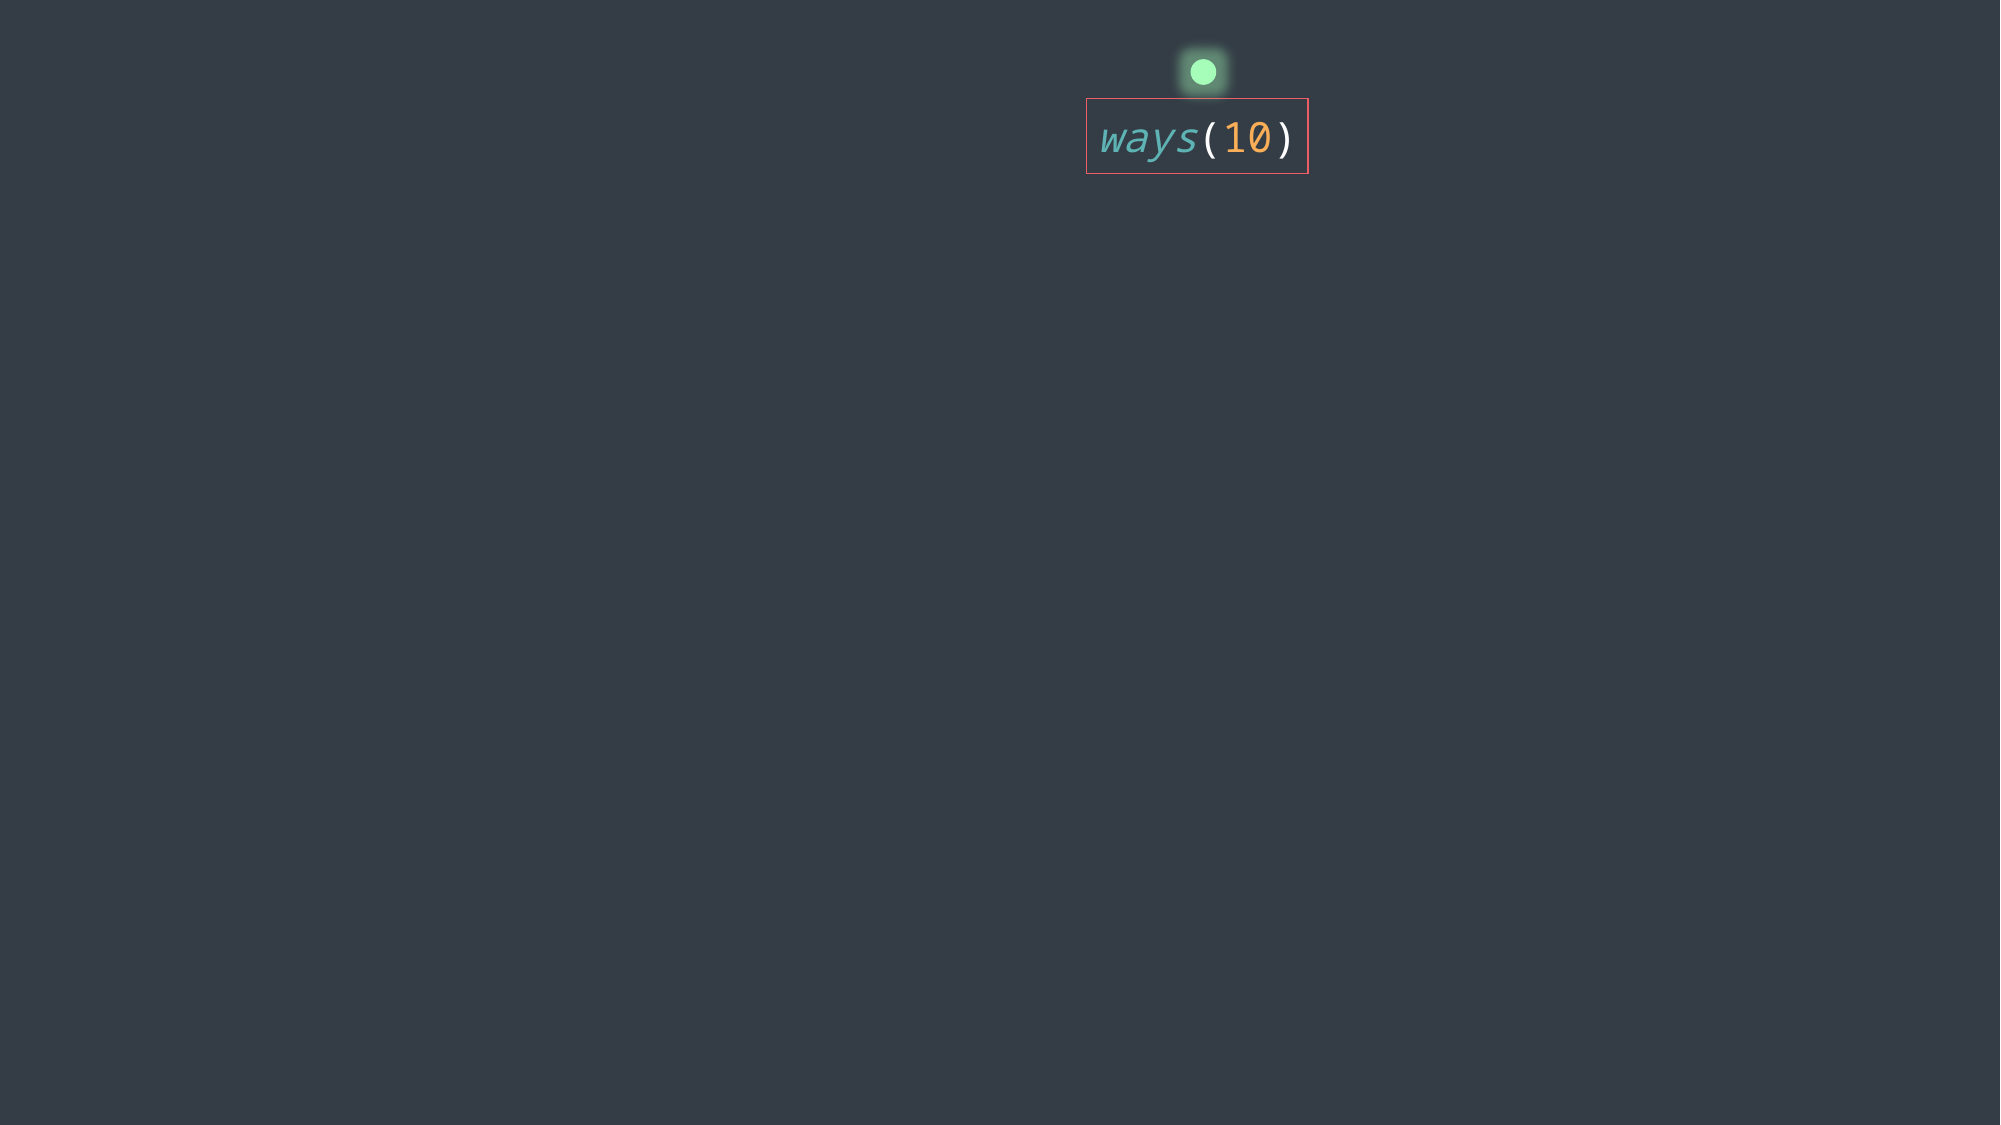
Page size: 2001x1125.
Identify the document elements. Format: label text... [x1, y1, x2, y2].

text_box [1190, 59, 1217, 85]
text_box ways(10) [1085, 97, 1309, 174]
